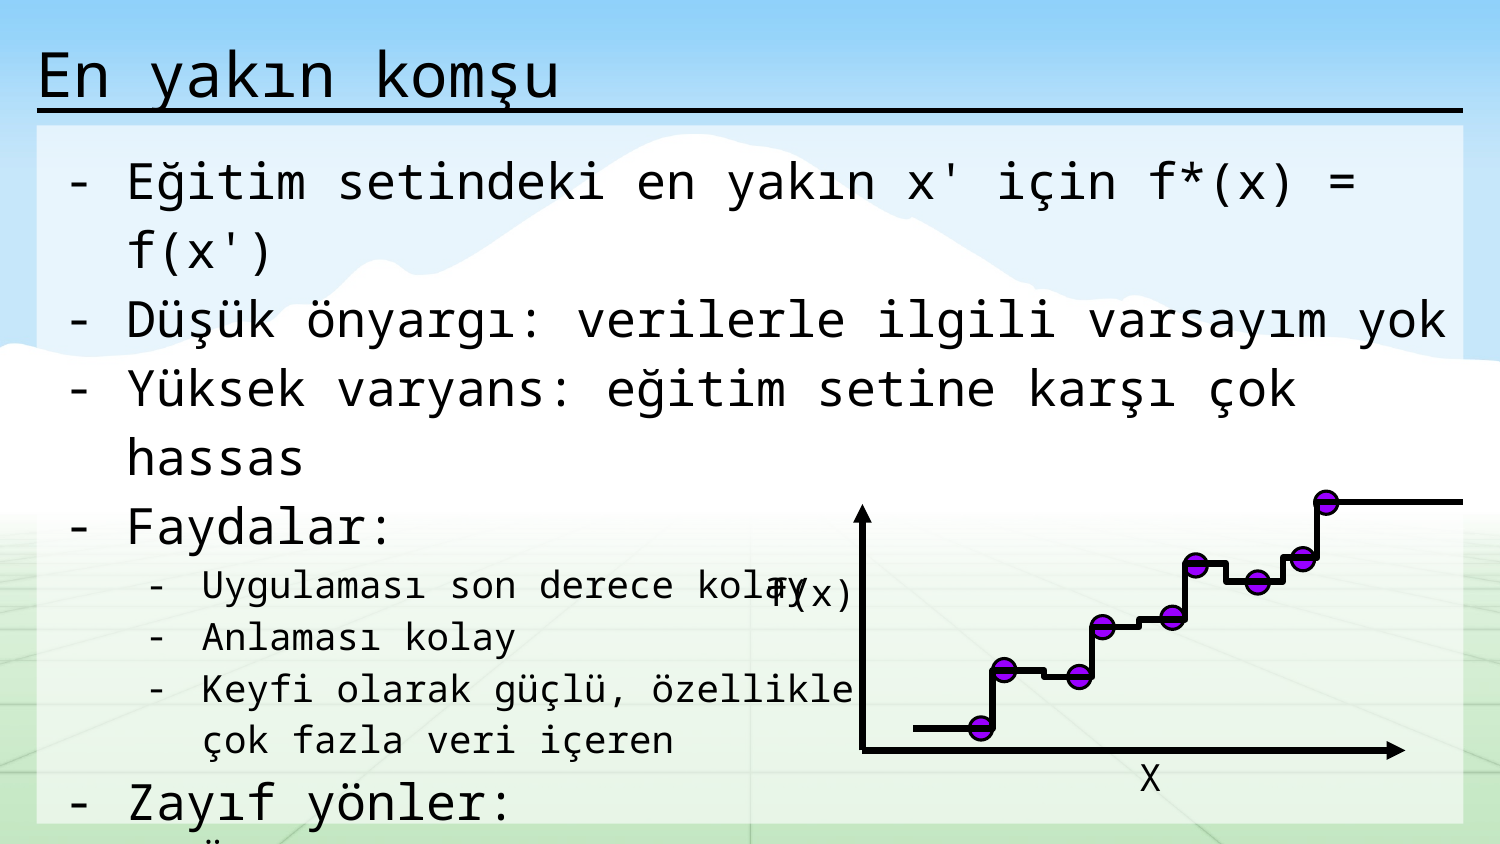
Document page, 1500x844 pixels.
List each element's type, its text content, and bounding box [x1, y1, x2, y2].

list Eğitim setindeki en yakın x' için f*(x) = f(x') Düşük önyargı: verilerle ilgili varsayım yok Yüksek varyans: eğitim setine karşı çok hassas Faydalar: Uygulaması son derece kolay Anlaması kolay Keyfi olarak güçlü, özellikle çok fazla veri içeren Zayıf yönler: Ölçeklendirmek zor Gürültüye aşırı uyum sağlamaya eğilimli [36, 125, 1464, 824]
picture [0, 0, 1500, 844]
title En yakın komşu [20, 31, 1479, 126]
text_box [750, 490, 1464, 824]
